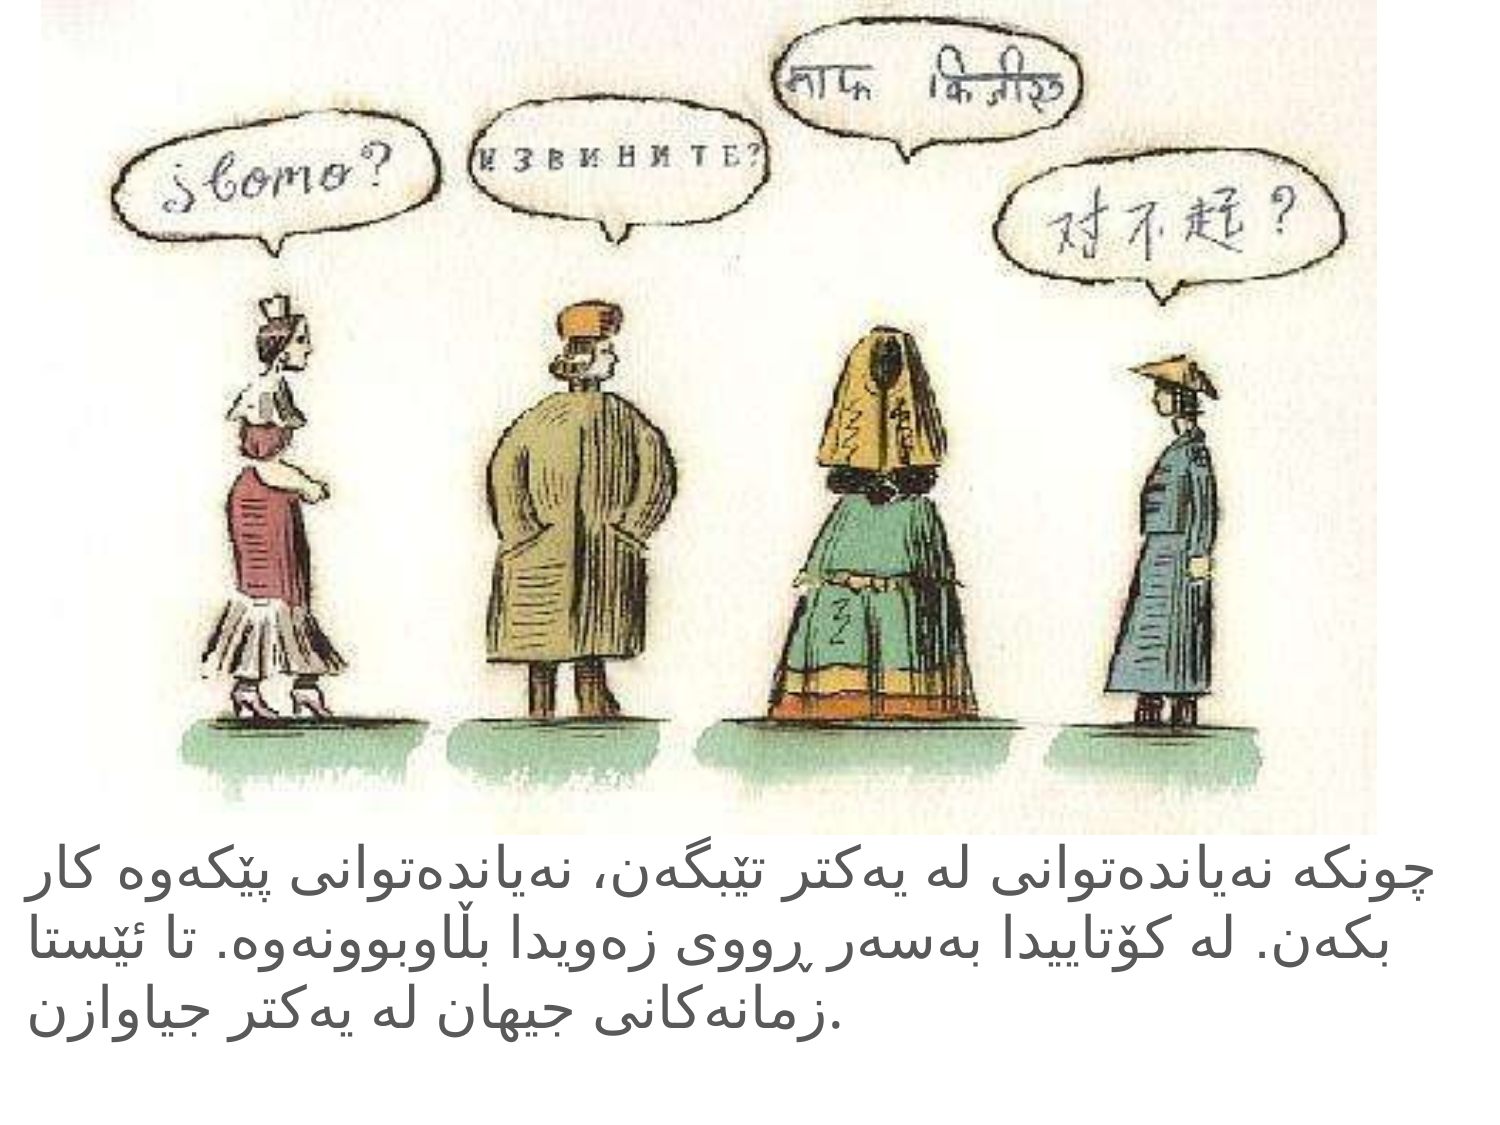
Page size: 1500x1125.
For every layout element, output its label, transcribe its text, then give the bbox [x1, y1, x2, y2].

text_box چونکە نەیاندەتوانی لە یەکتر تێبگەن، نەیاندەتوانی پێکەوە کار بکەن. لە کۆتاییدا بەسەر ڕووی زەویدا بڵاوبوونەوە. تا ئێستا زمانەکانی جیهان لە یەکتر جیاوازن. [11, 822, 1498, 1047]
picture [41, 0, 1377, 835]
